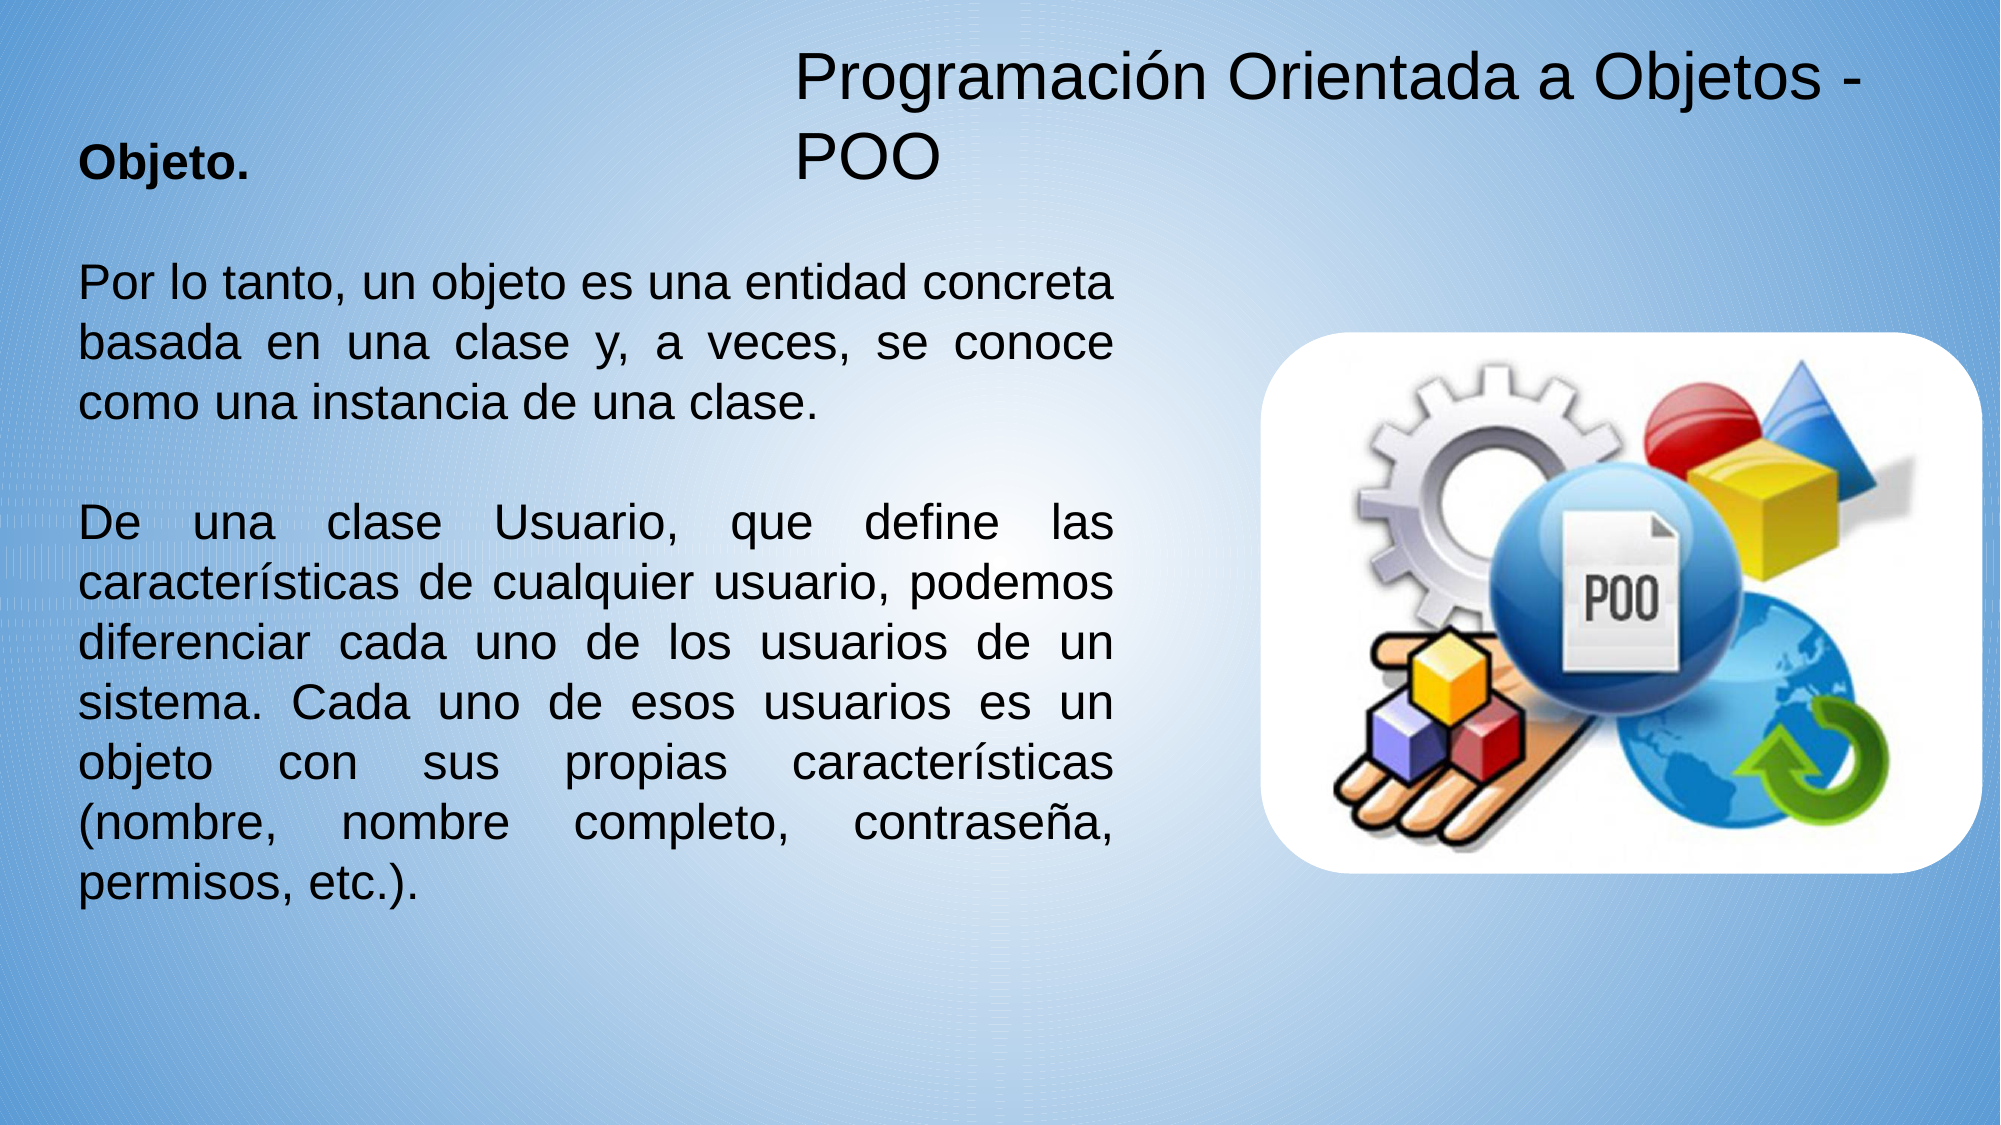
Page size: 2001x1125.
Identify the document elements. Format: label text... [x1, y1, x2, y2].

text_box [1260, 332, 1983, 874]
text_box Programación Orientada a Objetos - POO [779, 25, 1978, 201]
text_box Objeto. Por lo tanto, un objeto es una entidad concreta basada en una clase y, a veces, se conoce como una instancia de una clase. De una clase Usuario, que define las características de cualquier usuario, podemos diferenciar cada uno de los usuarios de un sistema. Cada uno de esos usuarios es un objeto con sus propias características (nombre, nombre completo, contraseña, permisos, etc.). [63, 121, 1130, 917]
